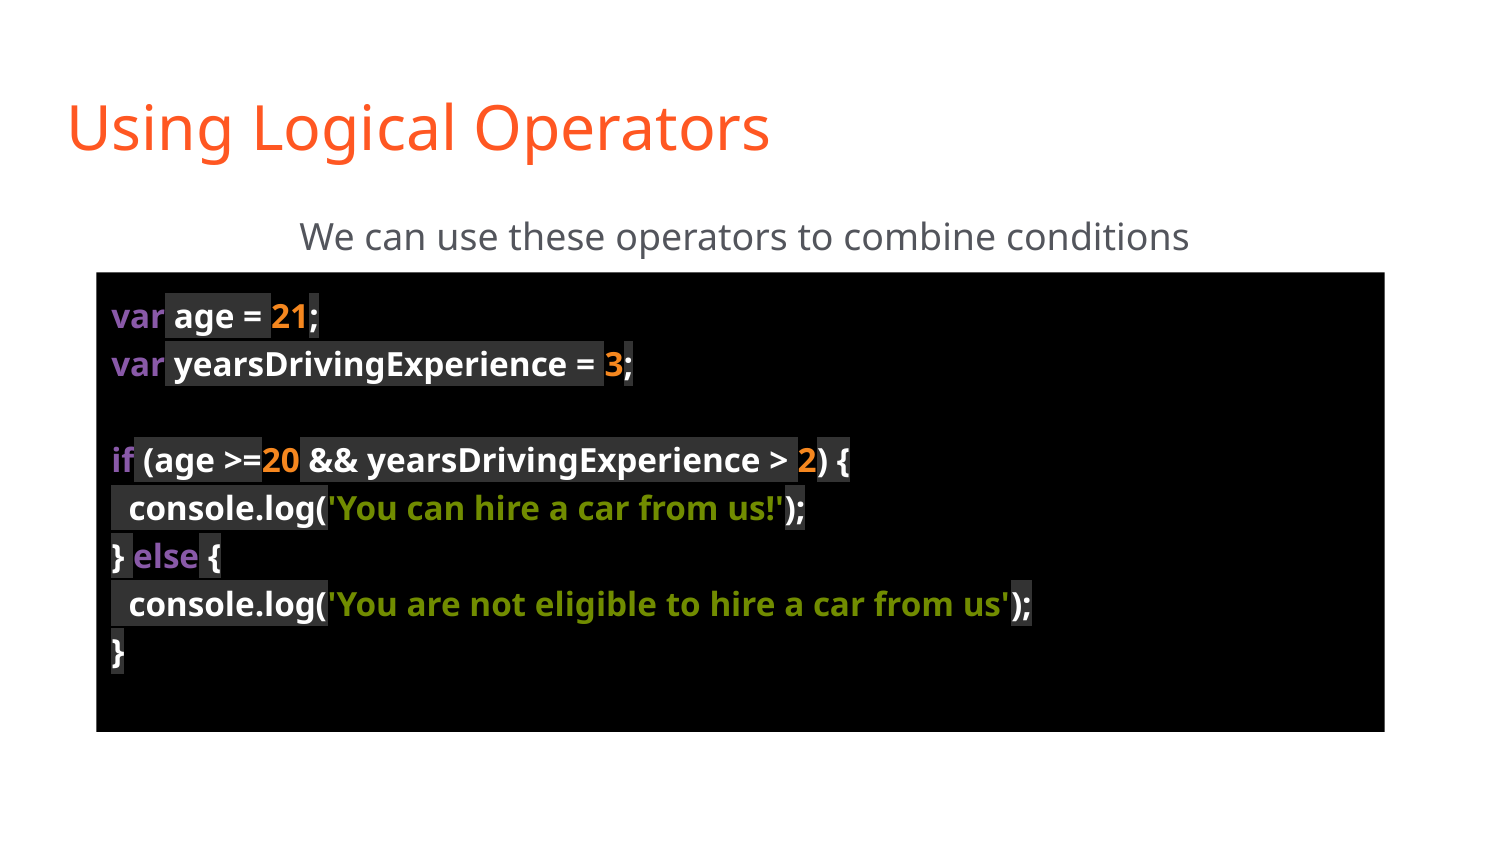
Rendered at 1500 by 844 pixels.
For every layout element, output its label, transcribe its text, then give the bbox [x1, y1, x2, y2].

list We can use these operators to combine conditions [51, 189, 1449, 283]
title Using Logical Operators [51, 72, 1449, 167]
text_box var age = 21; var yearsDrivingExperience = 3; if (age >=20 && yearsDrivingExperience > 2) { console.log('You can hire a car from us!'); } else { console.log('You are not eligible to hire a car from us'); } [96, 272, 1385, 732]
